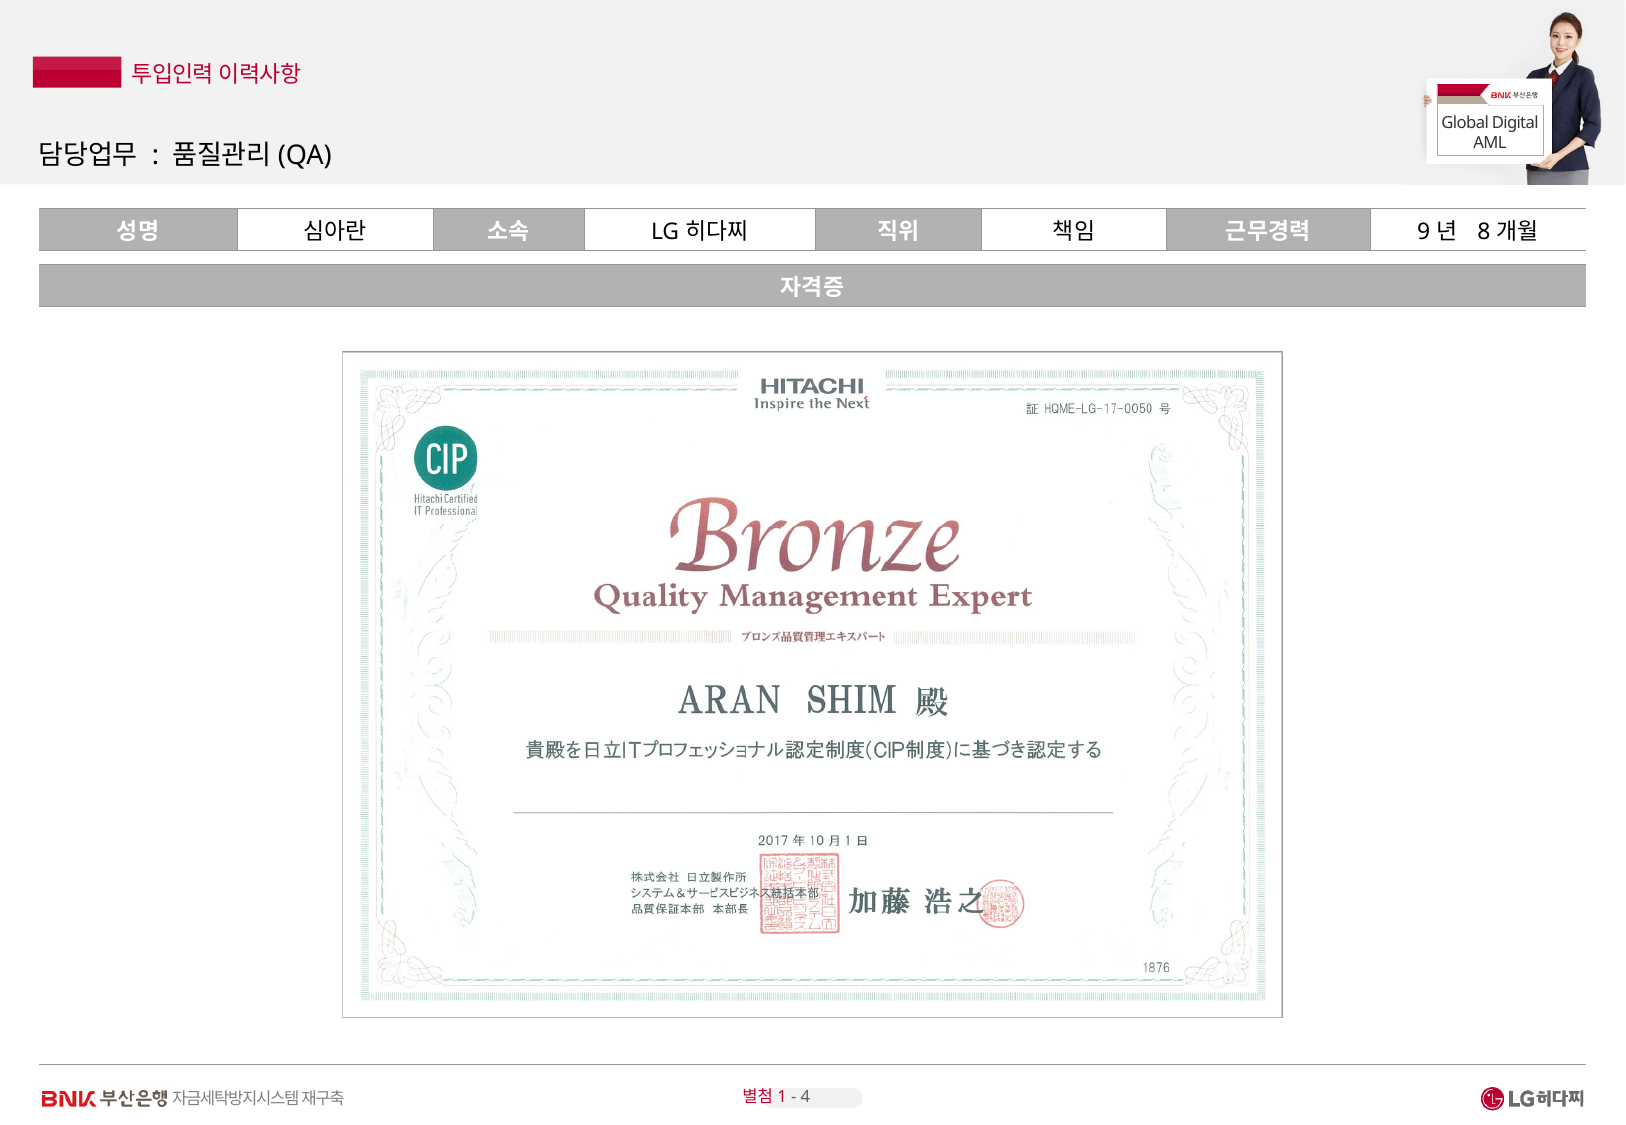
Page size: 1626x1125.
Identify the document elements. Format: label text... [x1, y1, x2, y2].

title 담당업무 : 품질관리(QA) [38, 136, 1587, 171]
picture [38, 1087, 169, 1109]
table_header 근무경력 [1167, 209, 1370, 250]
table_header 9년 8개월 [1371, 209, 1586, 250]
table_header 직위 [816, 209, 981, 250]
picture [1405, 1, 1626, 185]
table_cell [39, 307, 1586, 1064]
picture [1490, 91, 1538, 99]
table_header 성명 [39, 209, 237, 250]
picture [1478, 1084, 1587, 1112]
table_header 책임 [982, 209, 1166, 250]
table_header 소속 [434, 209, 584, 250]
picture [1438, 104, 1543, 136]
picture [342, 351, 1283, 1018]
text_box 별첨1 - 4 [742, 1086, 883, 1110]
table_header LG히다찌 [585, 209, 815, 250]
table_header 심아란 [238, 209, 433, 250]
table_header 자격증 [39, 265, 1586, 306]
